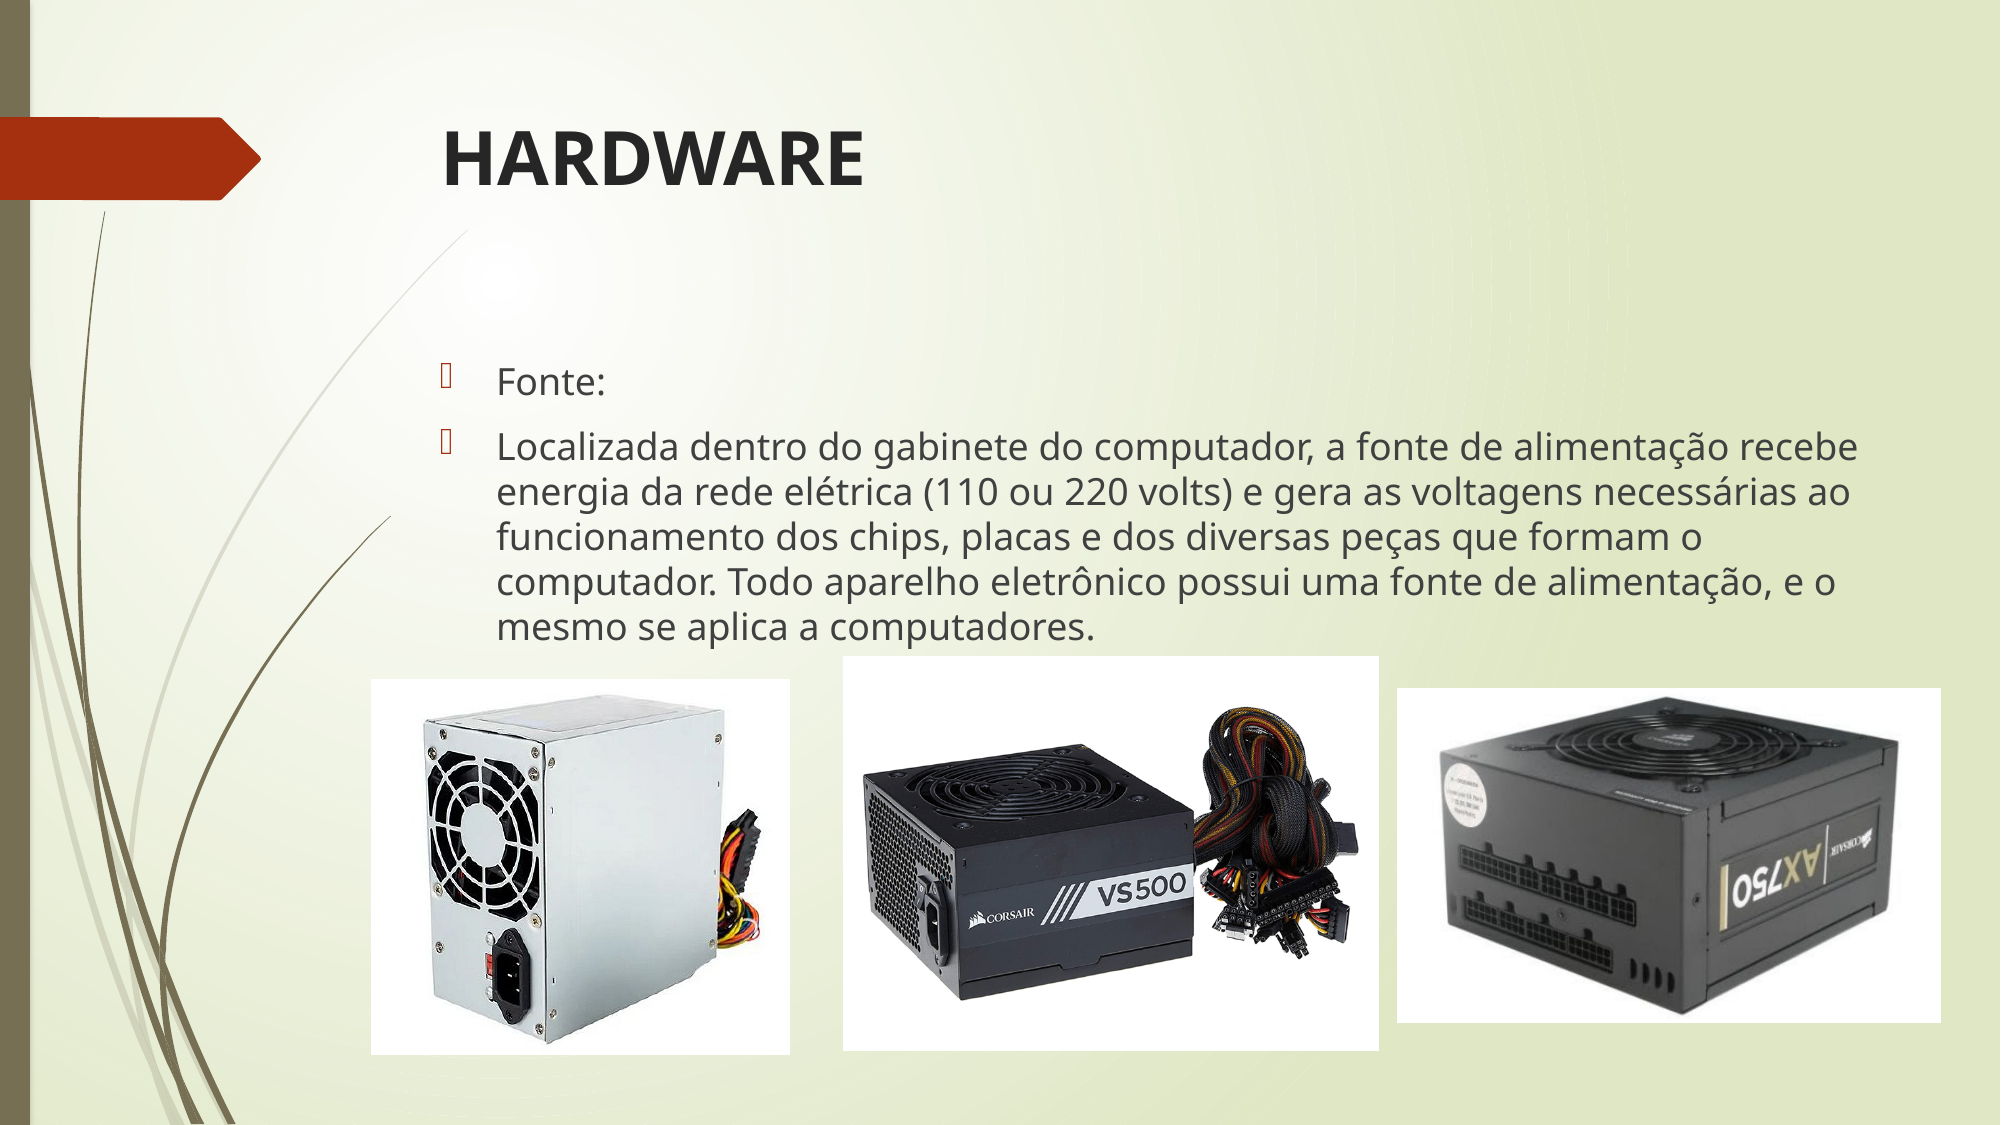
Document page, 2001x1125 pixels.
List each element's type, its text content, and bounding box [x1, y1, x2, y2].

title HARDWARE [425, 102, 1888, 313]
picture [842, 655, 1379, 1051]
list Fonte: Localizada dentro do gabinete do computador, a fonte de alimentação recebe energia da rede elétrica (110 ou 220 volts) e gera as voltagens necessárias ao funcionamento dos chips, placas e dos diversas peças que formam o computador. Todo aparelho eletrônico possui uma fonte de alimentação, e o mesmo se aplica a computadores. [424, 350, 1888, 970]
picture [371, 679, 791, 1055]
picture [1397, 687, 1941, 1023]
